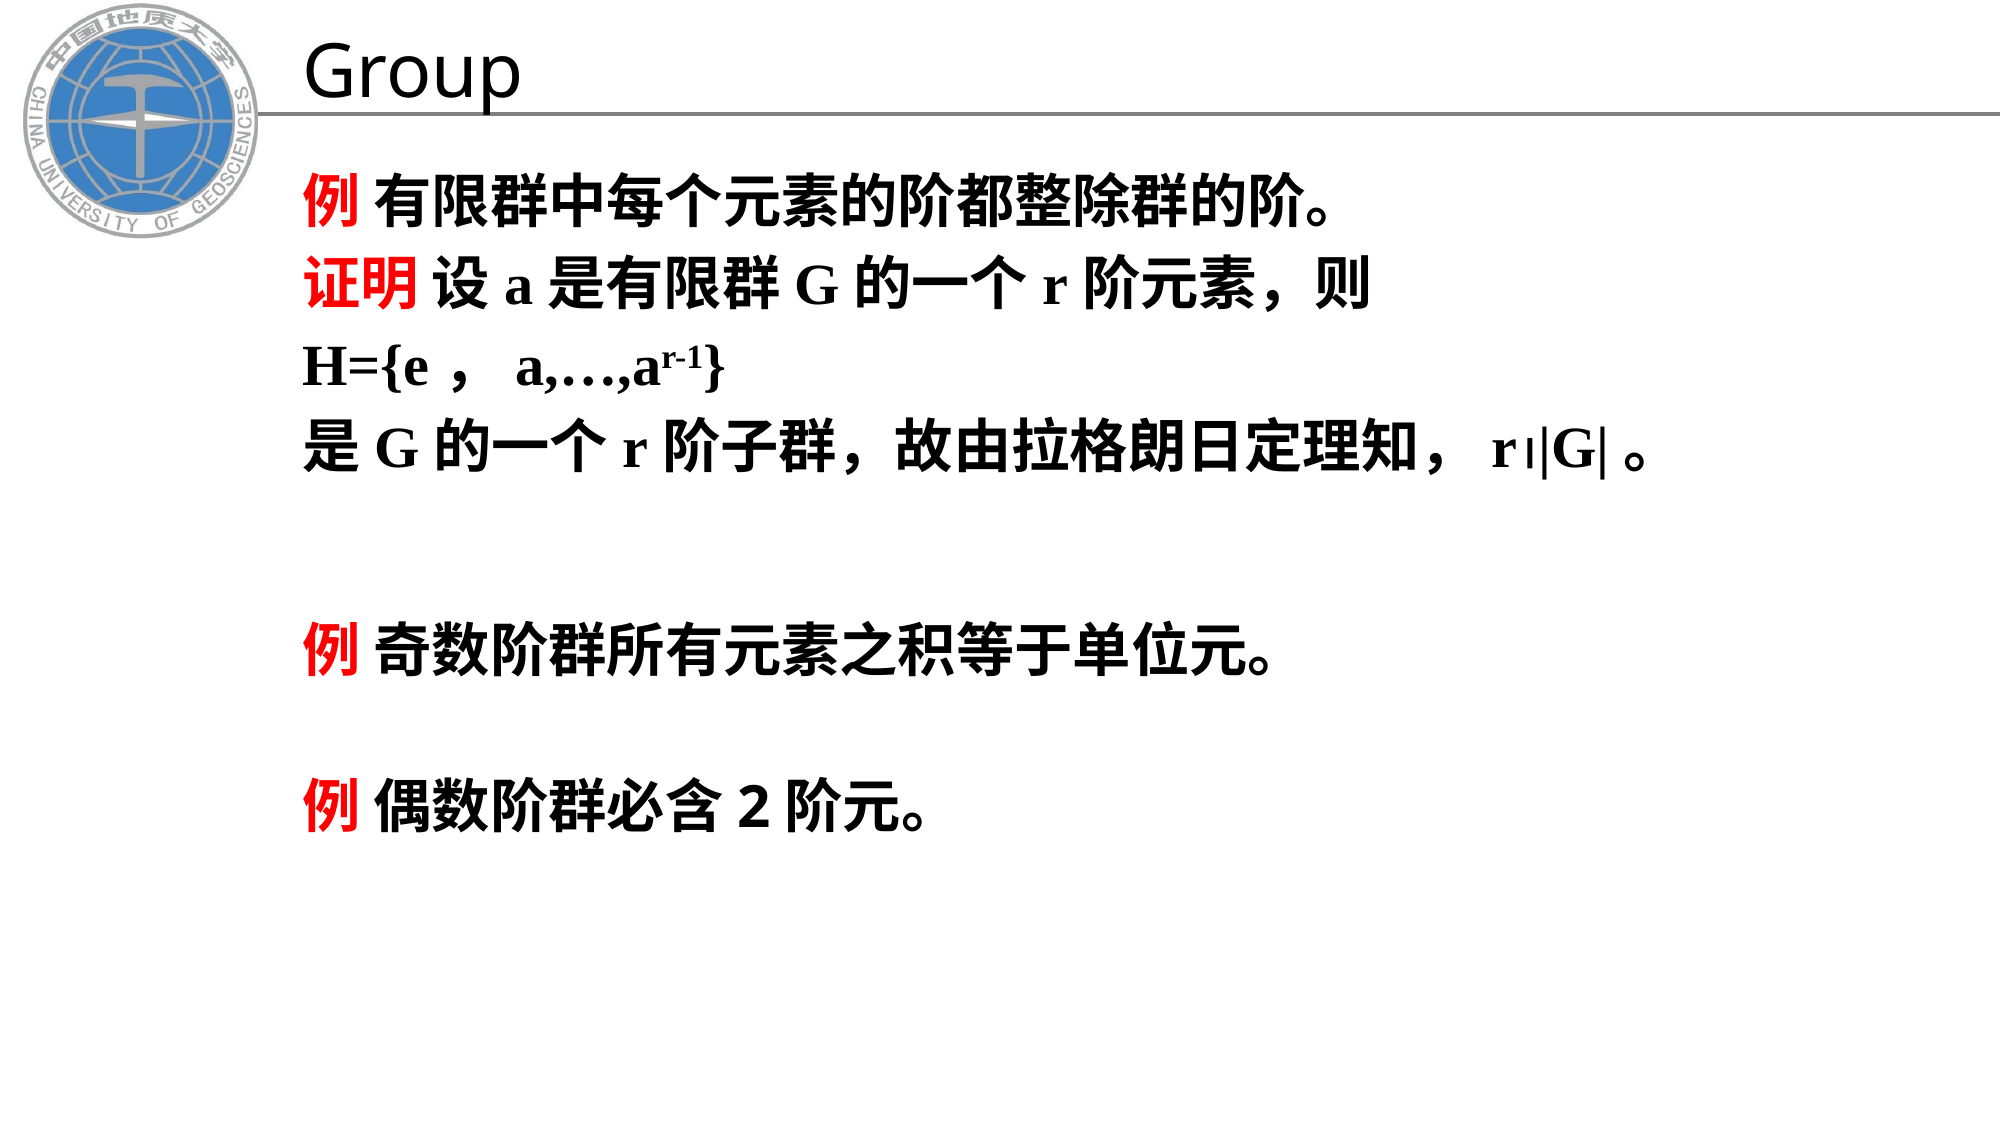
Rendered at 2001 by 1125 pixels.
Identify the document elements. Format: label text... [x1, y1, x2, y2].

text_box 例 偶数阶群必含2阶元。 [287, 761, 1646, 844]
text_box Group [287, 15, 1233, 156]
text_box 例 奇数阶群所有元素之积等于单位元。 [287, 606, 1646, 689]
text_box 例 有限群中每个元素的阶都整除群的阶。 证明 设a是有限群G的一个r阶元素，则 H={e，a,…,ar-1} 是G的一个r阶子群，故由拉格朗日定理知，r|G|。 [287, 156, 1698, 1031]
picture [21, 3, 258, 239]
